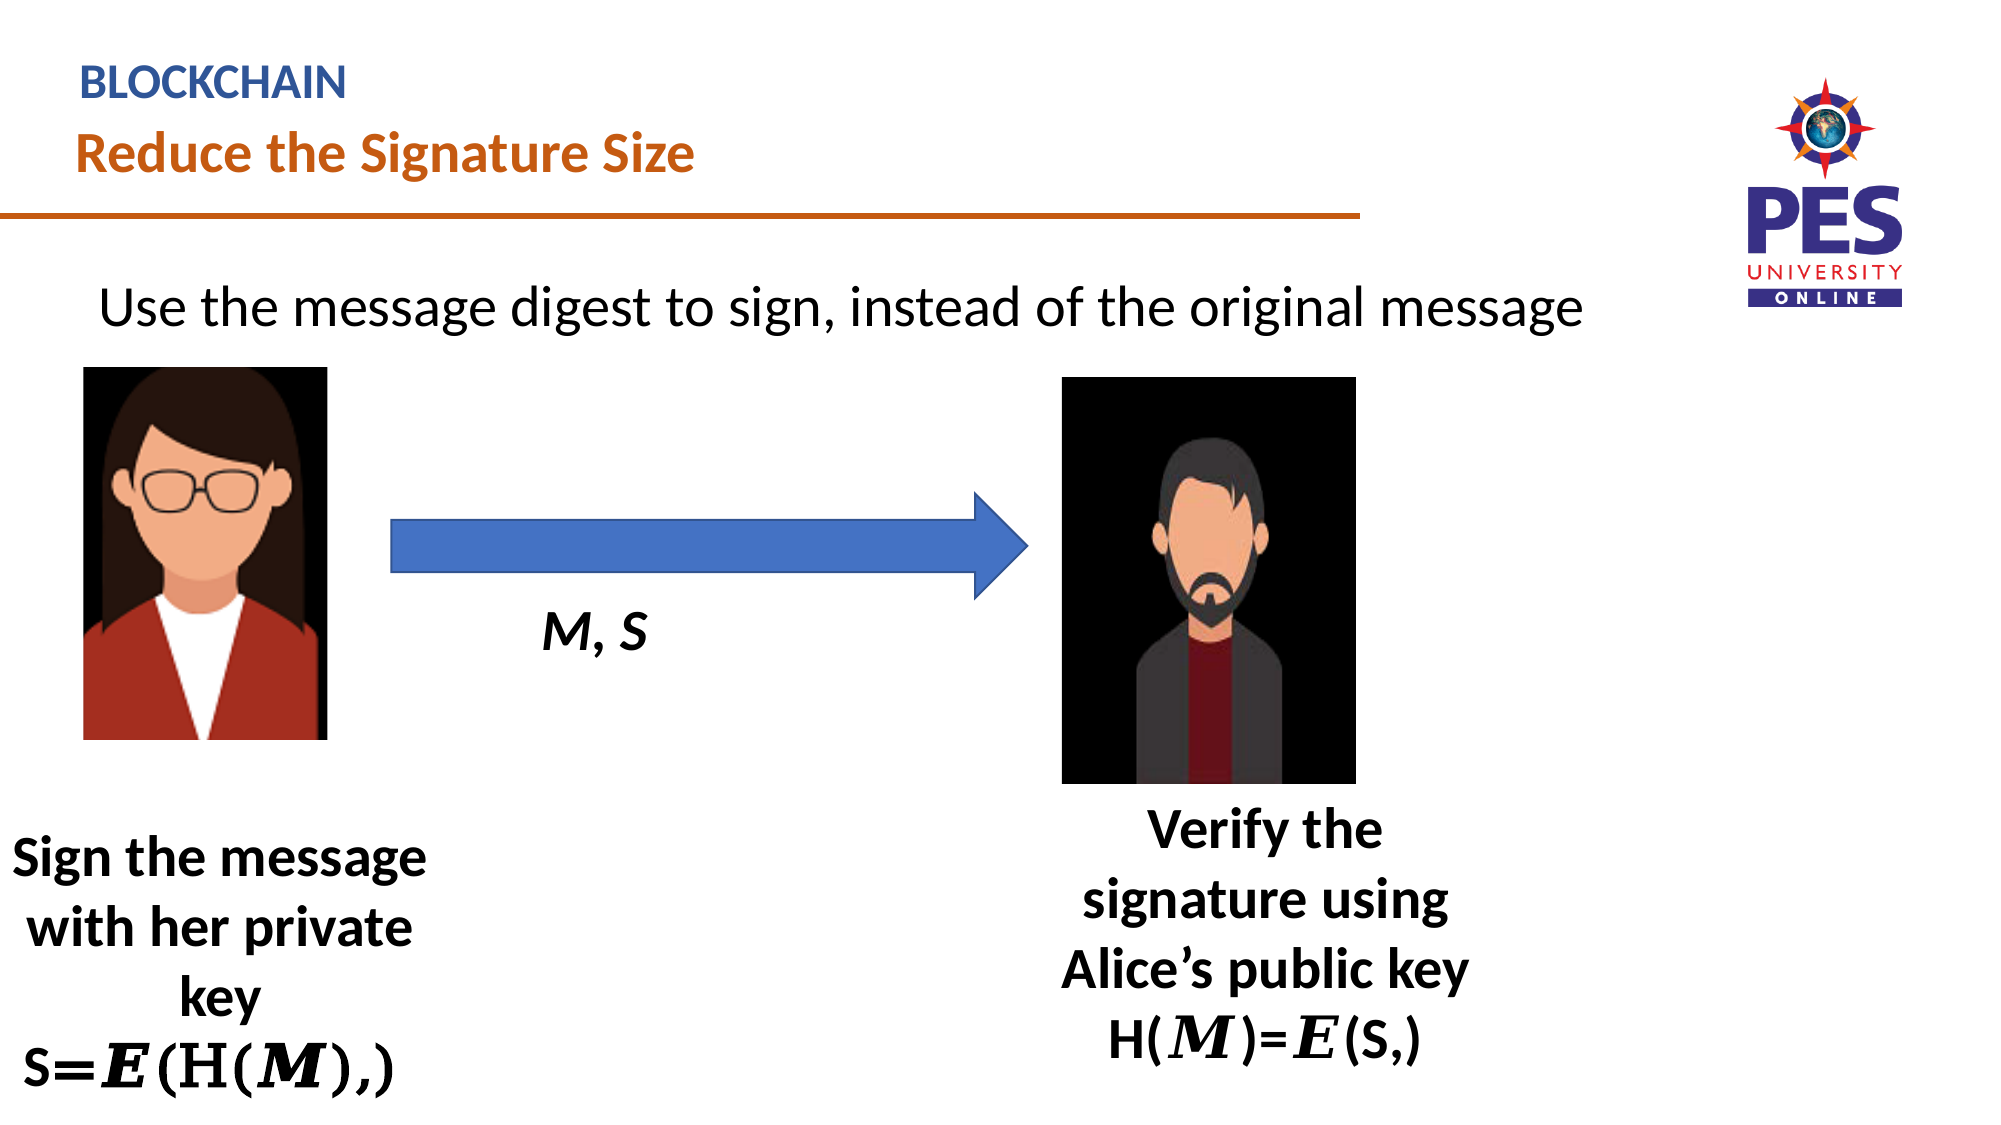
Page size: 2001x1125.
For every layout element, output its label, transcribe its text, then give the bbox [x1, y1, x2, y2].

text_box BLOCKCHAIN [64, 41, 1295, 117]
picture [1748, 76, 1902, 307]
picture [1061, 377, 1356, 784]
text_box M, S [526, 584, 771, 670]
text_box Use the message digest to sign, instead of the original message [83, 234, 1693, 346]
picture [83, 366, 328, 740]
text_box Reduce the Signature Size [60, 106, 1374, 192]
text_box [390, 491, 1029, 601]
